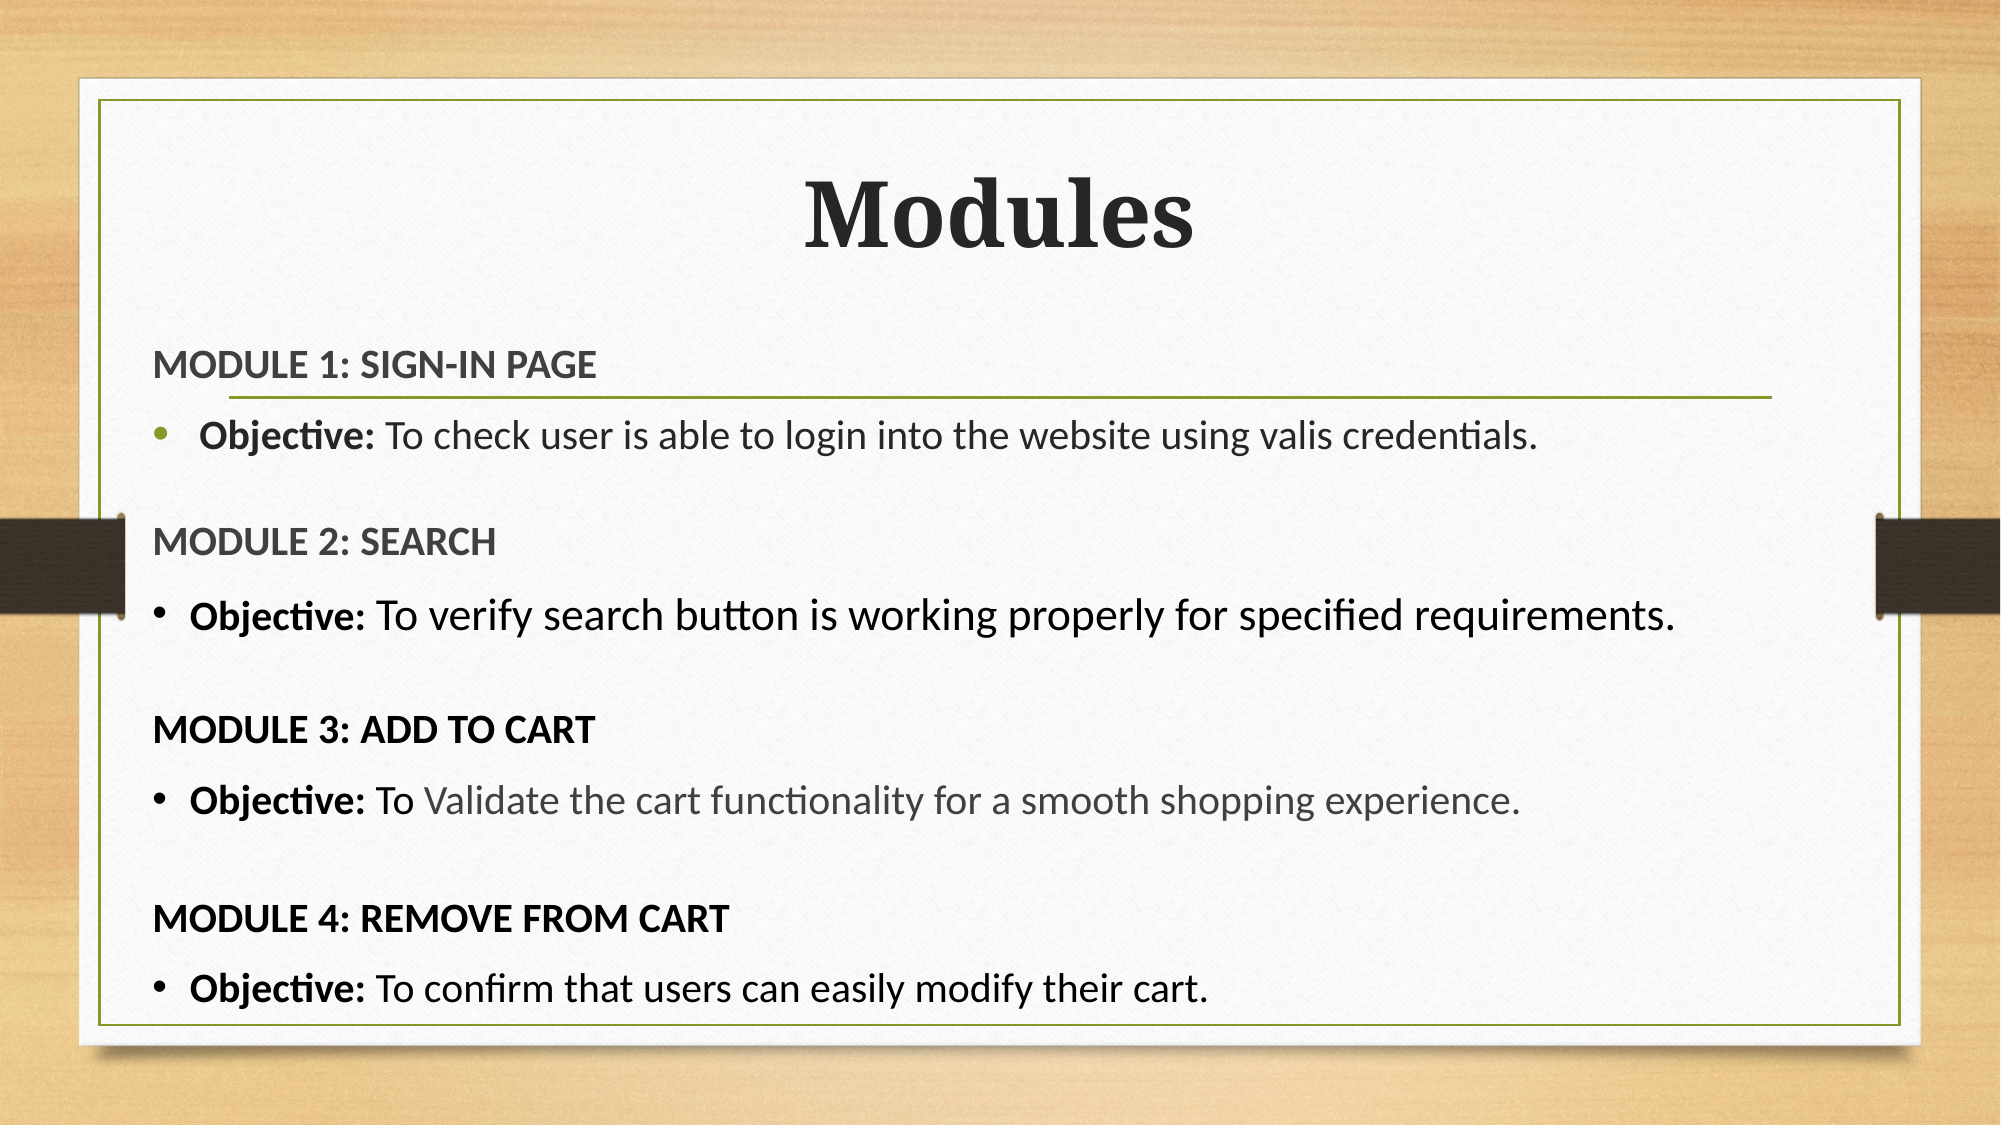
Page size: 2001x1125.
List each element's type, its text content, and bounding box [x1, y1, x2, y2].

text_box MODULE 2: SEARCH Objective: To verify search button is working properly for specified requirements. [137, 506, 1947, 679]
text_box MODULE 4: REMOVE FROM CART Objective: To confirm that users can easily modify their cart. [137, 882, 1974, 1056]
list MODULE 1: SIGN-IN PAGE Objective: To check user is able to login into the website using valis credentials. [137, 329, 1974, 502]
text_box MODULE 3: ADD TO CART Objective: To Validate the cart functionality for a smooth shopping experience. [137, 694, 1974, 868]
picture [0, 0, 2001, 1125]
title Modules [212, 104, 1788, 319]
